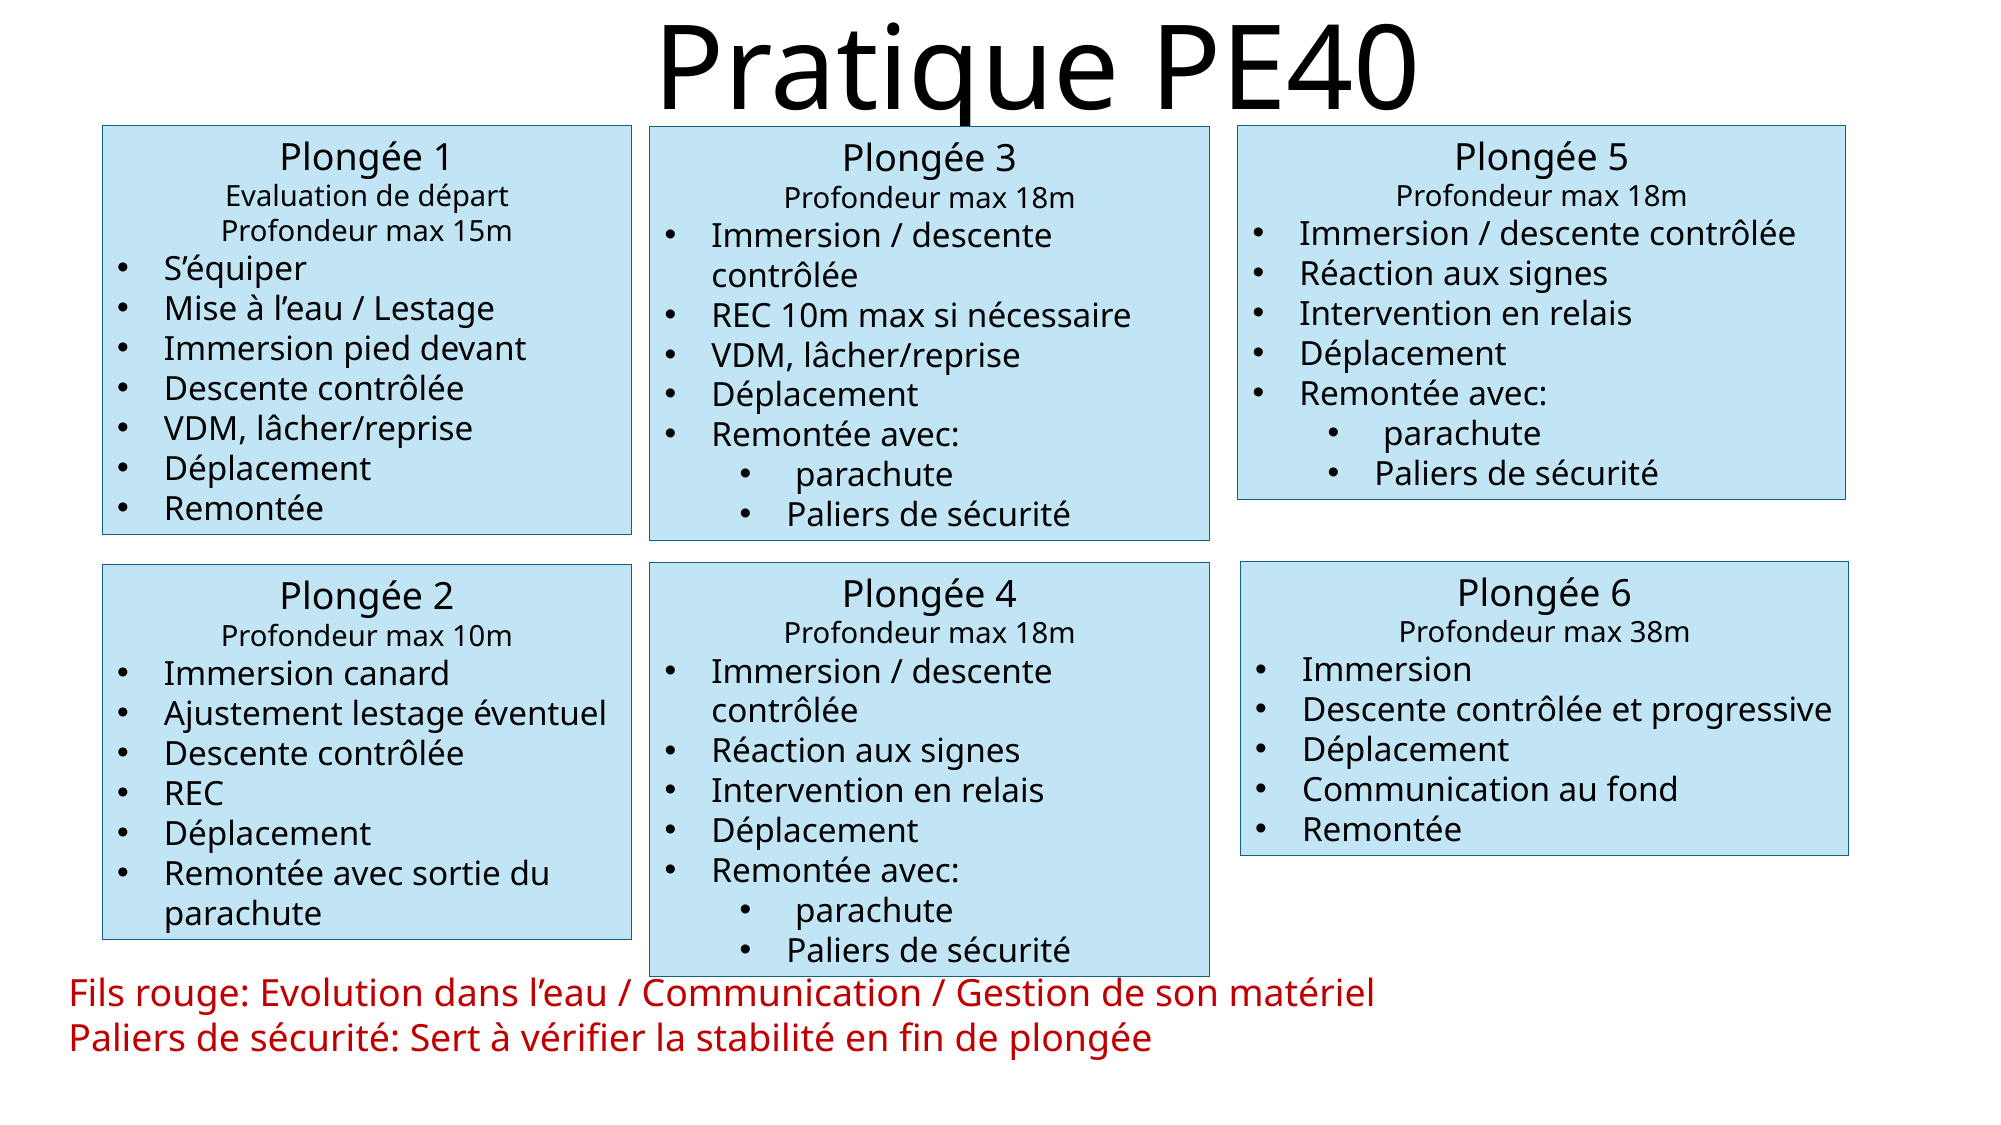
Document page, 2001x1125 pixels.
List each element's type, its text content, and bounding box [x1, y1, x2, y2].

text_box Plongée 5 Profondeur max 18m Immersion / descente contrôlée Réaction aux signes Intervention en relais Déplacement Remontée avec: parachute Paliers de sécurité [1237, 125, 1846, 500]
text_box Plongée 4 Profondeur max 18m Immersion / descente contrôlée Réaction aux signes Intervention en relais Déplacement Remontée avec: parachute Paliers de sécurité [649, 562, 1210, 977]
text_box Plongée 6 Profondeur max 38m Immersion Descente contrôlée et progressive Déplacement Communication au fond Remontée [1240, 561, 1849, 856]
text_box Plongée 1 Evaluation de départ Profondeur max 15m S’équiper Mise à l’eau / Lestage Immersion pied devant Descente contrôlée VDM, lâcher/reprise Déplacement Remontée [102, 125, 632, 535]
text_box Fils rouge: Evolution dans l’eau / Communication / Gestion de son matériel Paliers de sécurité: Sert à vérifier la stabilité en fin de plongée [53, 961, 1392, 1067]
text_box Plongée 3 Profondeur max 18m Immersion / descente contrôlée REC 10m max si nécessaire VDM, lâcher/reprise Déplacement Remontée avec: parachute Paliers de sécurité [649, 126, 1210, 541]
title Pratique PE40 [287, 0, 1788, 143]
text_box Plongée 2 Profondeur max 10m Immersion canard Ajustement lestage éventuel Descente contrôlée REC Déplacement Remontée avec sortie du parachute [102, 564, 632, 940]
